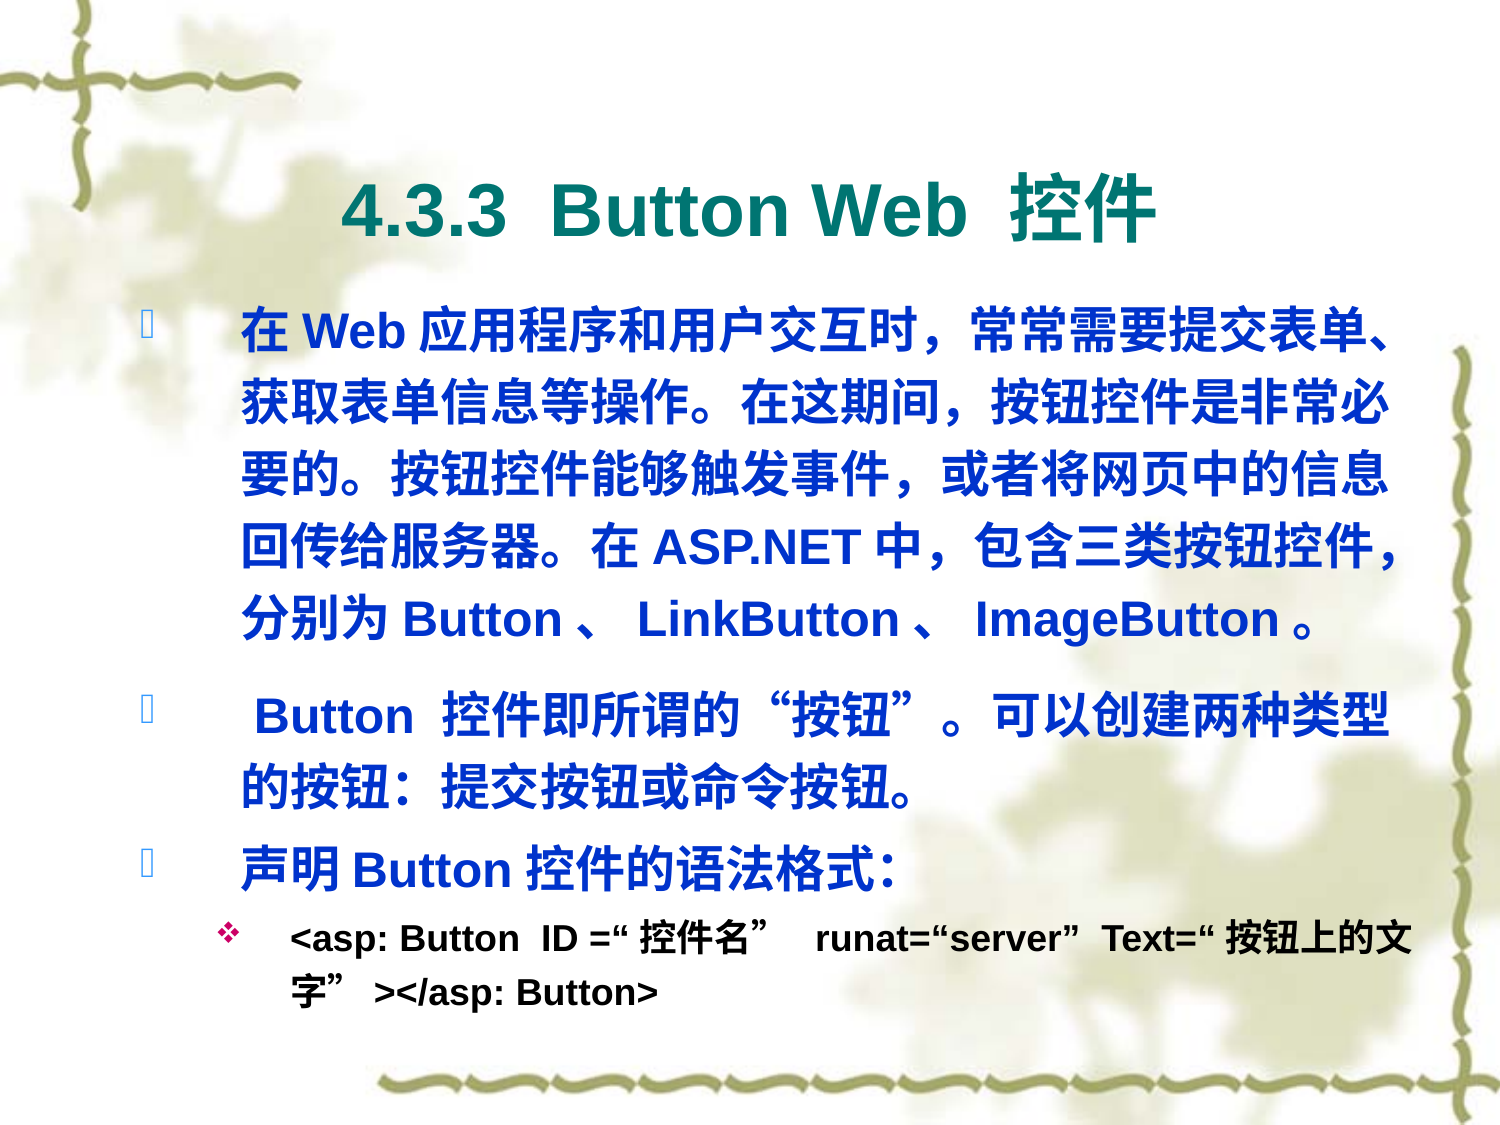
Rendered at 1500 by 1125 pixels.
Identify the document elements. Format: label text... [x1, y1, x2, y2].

title 4.3.3 Button Web 控件 [49, 112, 1451, 278]
list 在Web应用程序和用户交互时，常常需要提交表单、获取表单信息等操作。在这期间，按钮控件是非常必要的。按钮控件能够触发事件，或者将网页中的信息回传给服务器。在ASP.NET中，包含三类按钮控件，分别为Button、LinkButton、ImageButton。 Button 控件即所谓的“按钮”。可以创建两种类型的按钮：提交按钮或命令按钮。 声明Button控件的语法格式： <asp: Button ID =“控件名” runat=“server” Text=“按钮上的文字”></asp: Button> [49, 278, 1452, 1059]
picture [0, 0, 1500, 1125]
